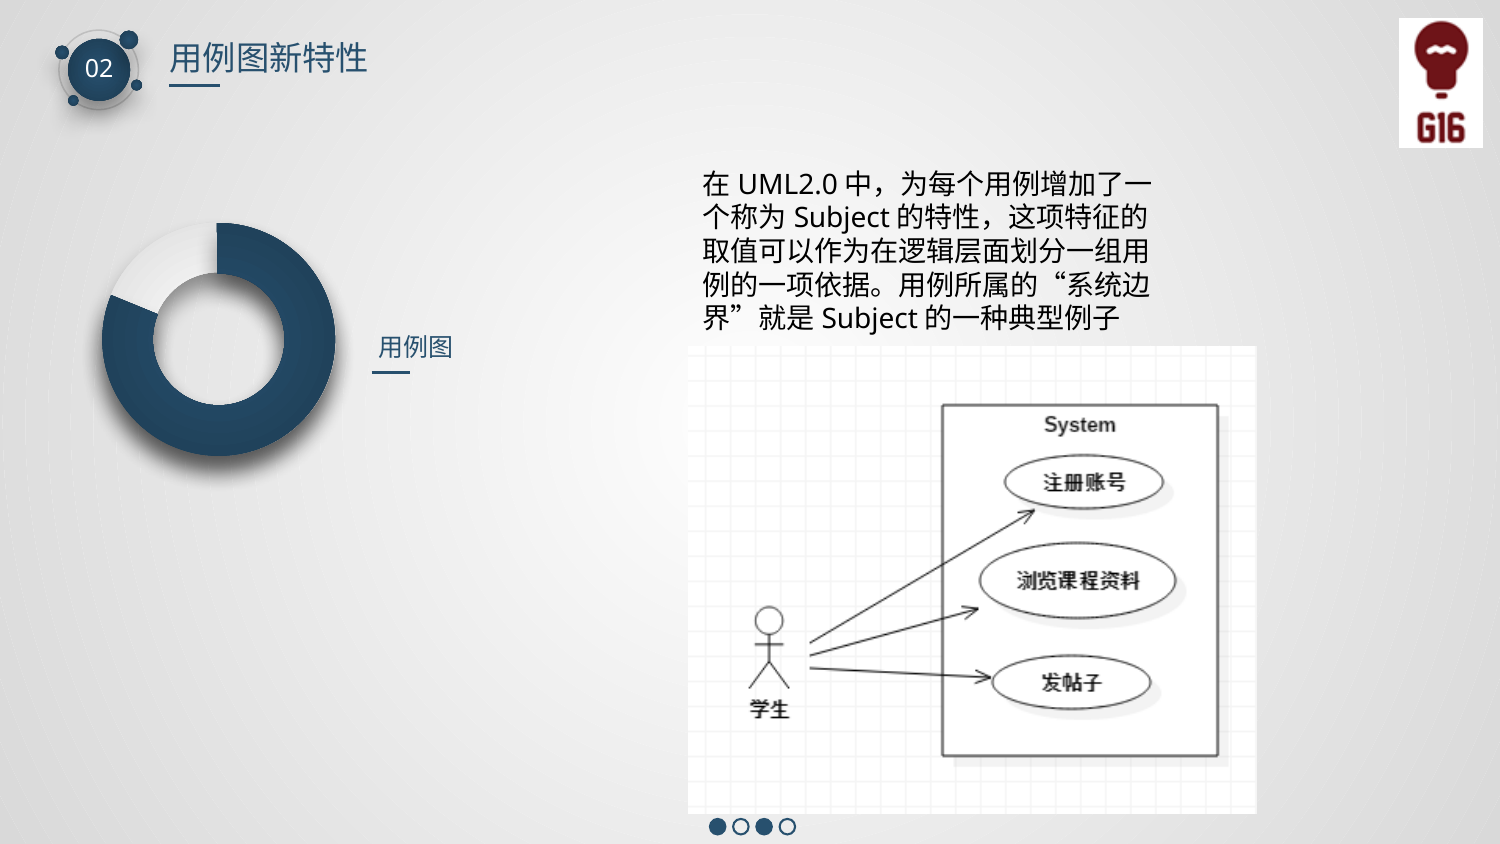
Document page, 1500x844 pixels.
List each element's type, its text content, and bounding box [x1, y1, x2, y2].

text_box 用例图新特性 [154, 30, 384, 85]
text_box 02 [70, 45, 129, 91]
text_box 用例图 [363, 324, 649, 369]
picture [1399, 18, 1483, 148]
picture [688, 346, 1258, 814]
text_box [102, 222, 336, 456]
text_box 在UML2.0中，为每个用例增加了一个称为Subject的特性，这项特征的取值可以作为在逻辑层面划分一组用例的一项依据。用例所属的“系统边界”就是Subject的一种典型例子 [688, 158, 1184, 342]
